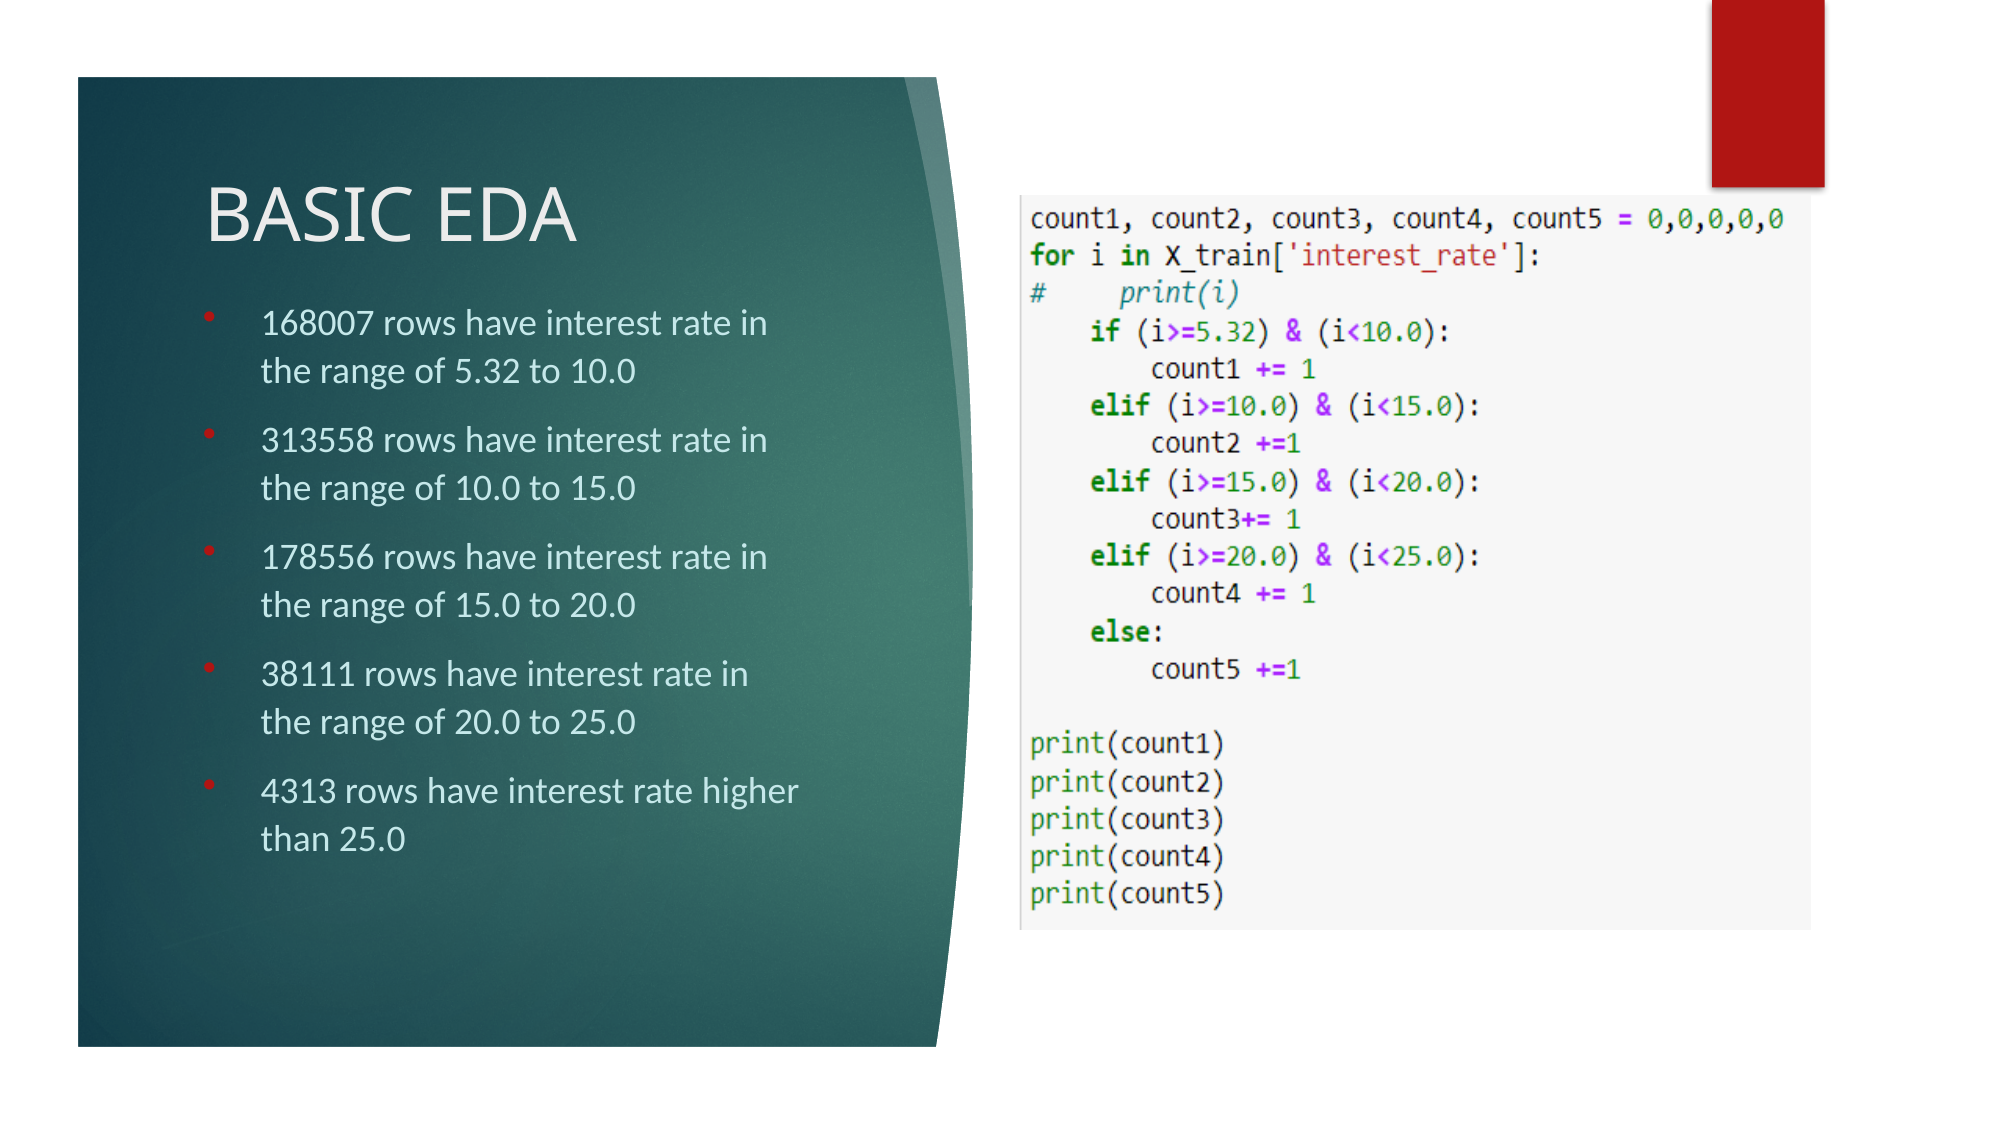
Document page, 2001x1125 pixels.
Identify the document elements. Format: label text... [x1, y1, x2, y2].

title BASIC EDA [189, 126, 695, 265]
picture [1017, 195, 1811, 930]
list 168007 rows have interest rate in the range of 5.32 to 10.0 313558 rows have interest rate in the range of 10.0 to 15.0 178556 rows have interest rate in the range of 15.0 to 20.0 38111 rows have interest rate in the range of 20.0 to 25.0 4313 rows have interest rate higher than 25.0 [189, 286, 823, 930]
